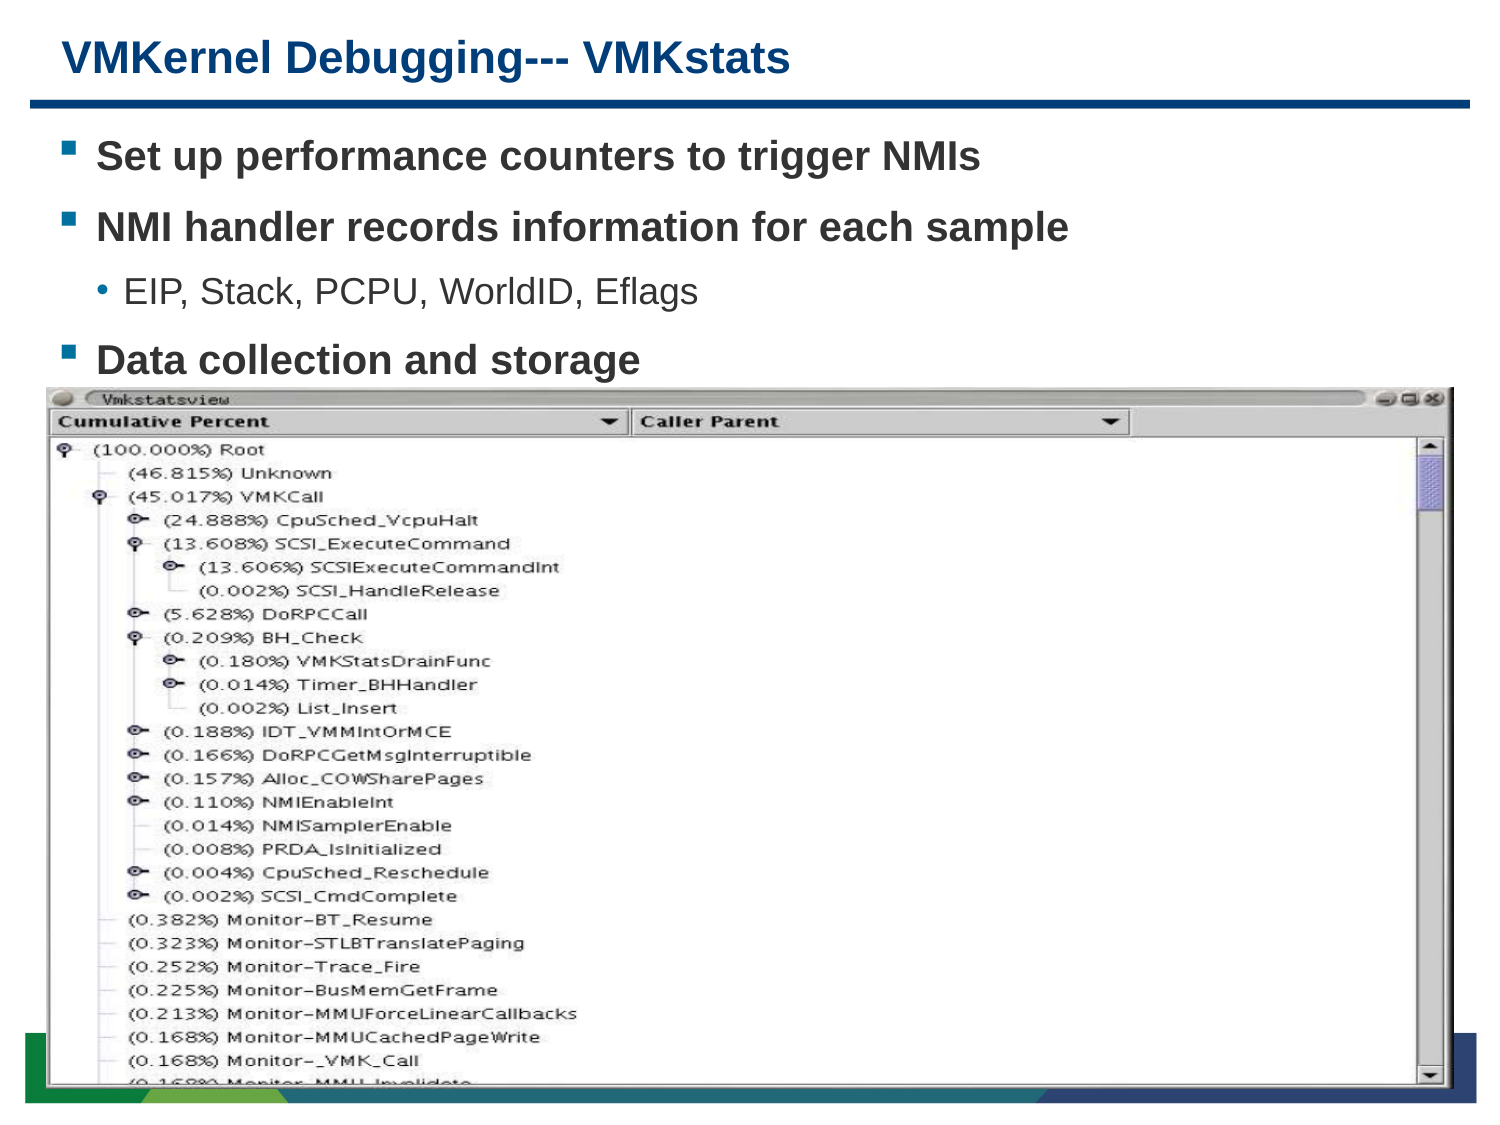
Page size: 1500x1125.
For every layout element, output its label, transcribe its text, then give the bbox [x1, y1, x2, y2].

list Set up performance counters to trigger NMIs NMI handler records information for each sample EIP, Stack, PCPU, WorldID, Eflags Data collection and storage [57, 128, 1434, 385]
picture [0, 0, 1500, 1125]
title VMKernel Debugging--- VMKstats [61, 28, 1452, 83]
